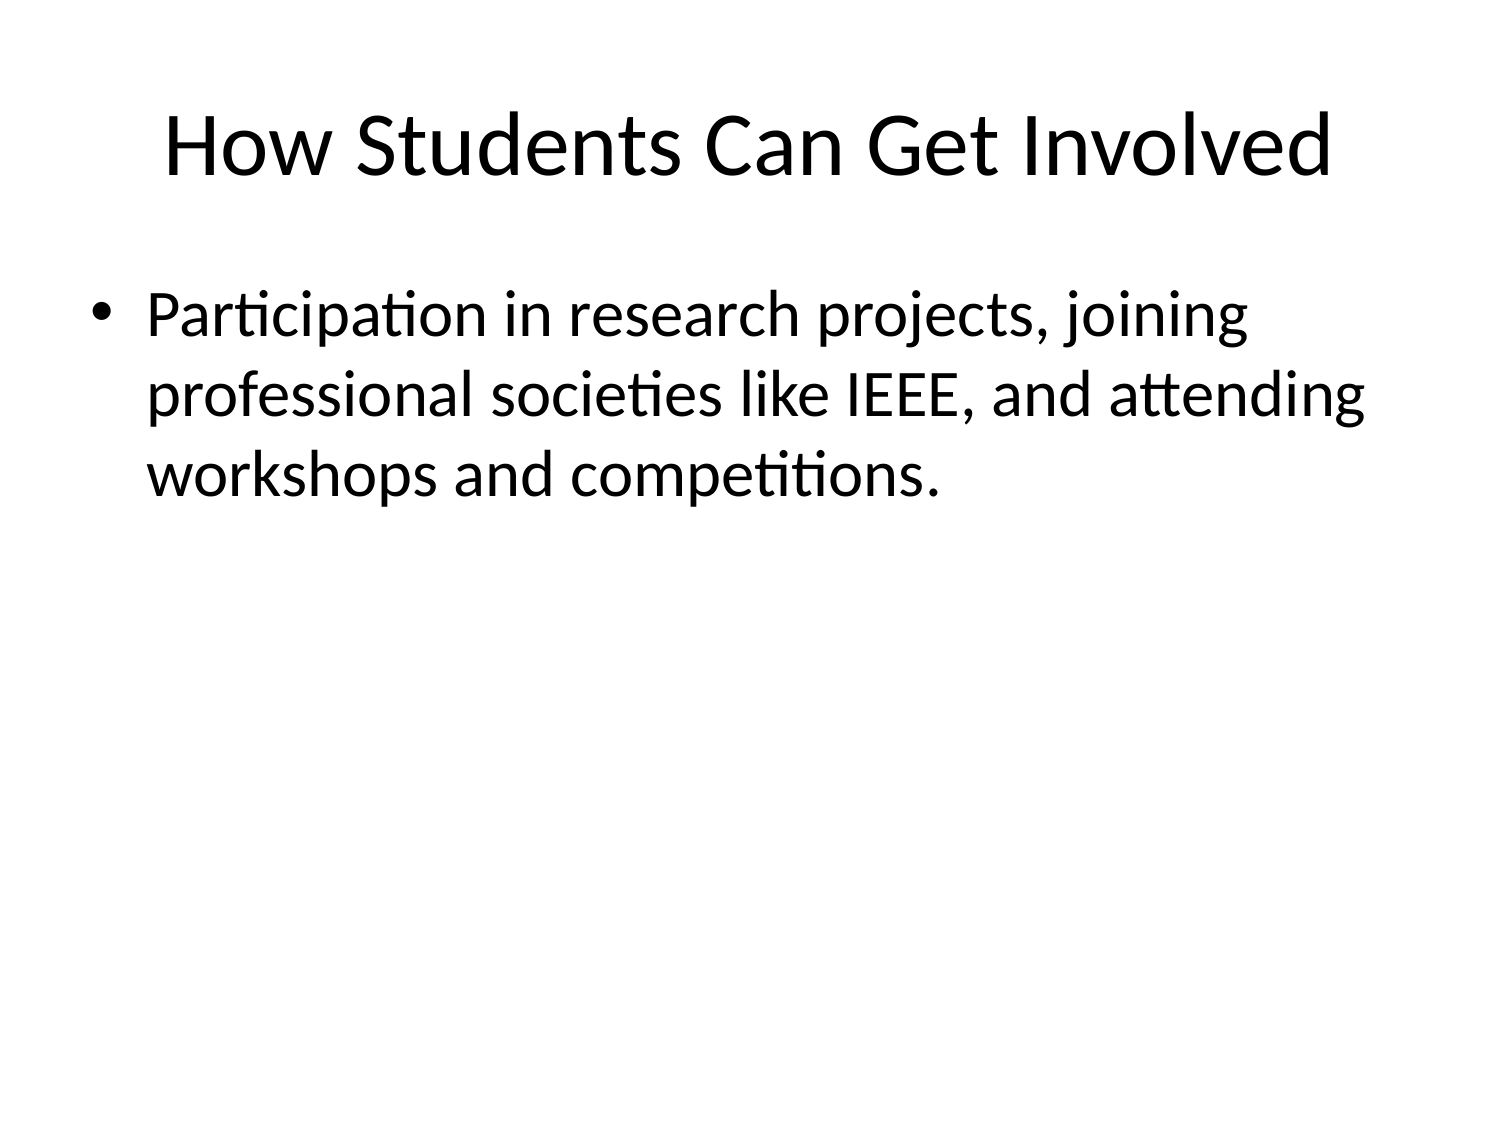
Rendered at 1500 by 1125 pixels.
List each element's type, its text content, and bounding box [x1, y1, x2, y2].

title How Students Can Get Involved [75, 45, 1425, 233]
list Participation in research projects, joining professional societies like IEEE, and attending workshops and competitions. [75, 262, 1425, 1005]
